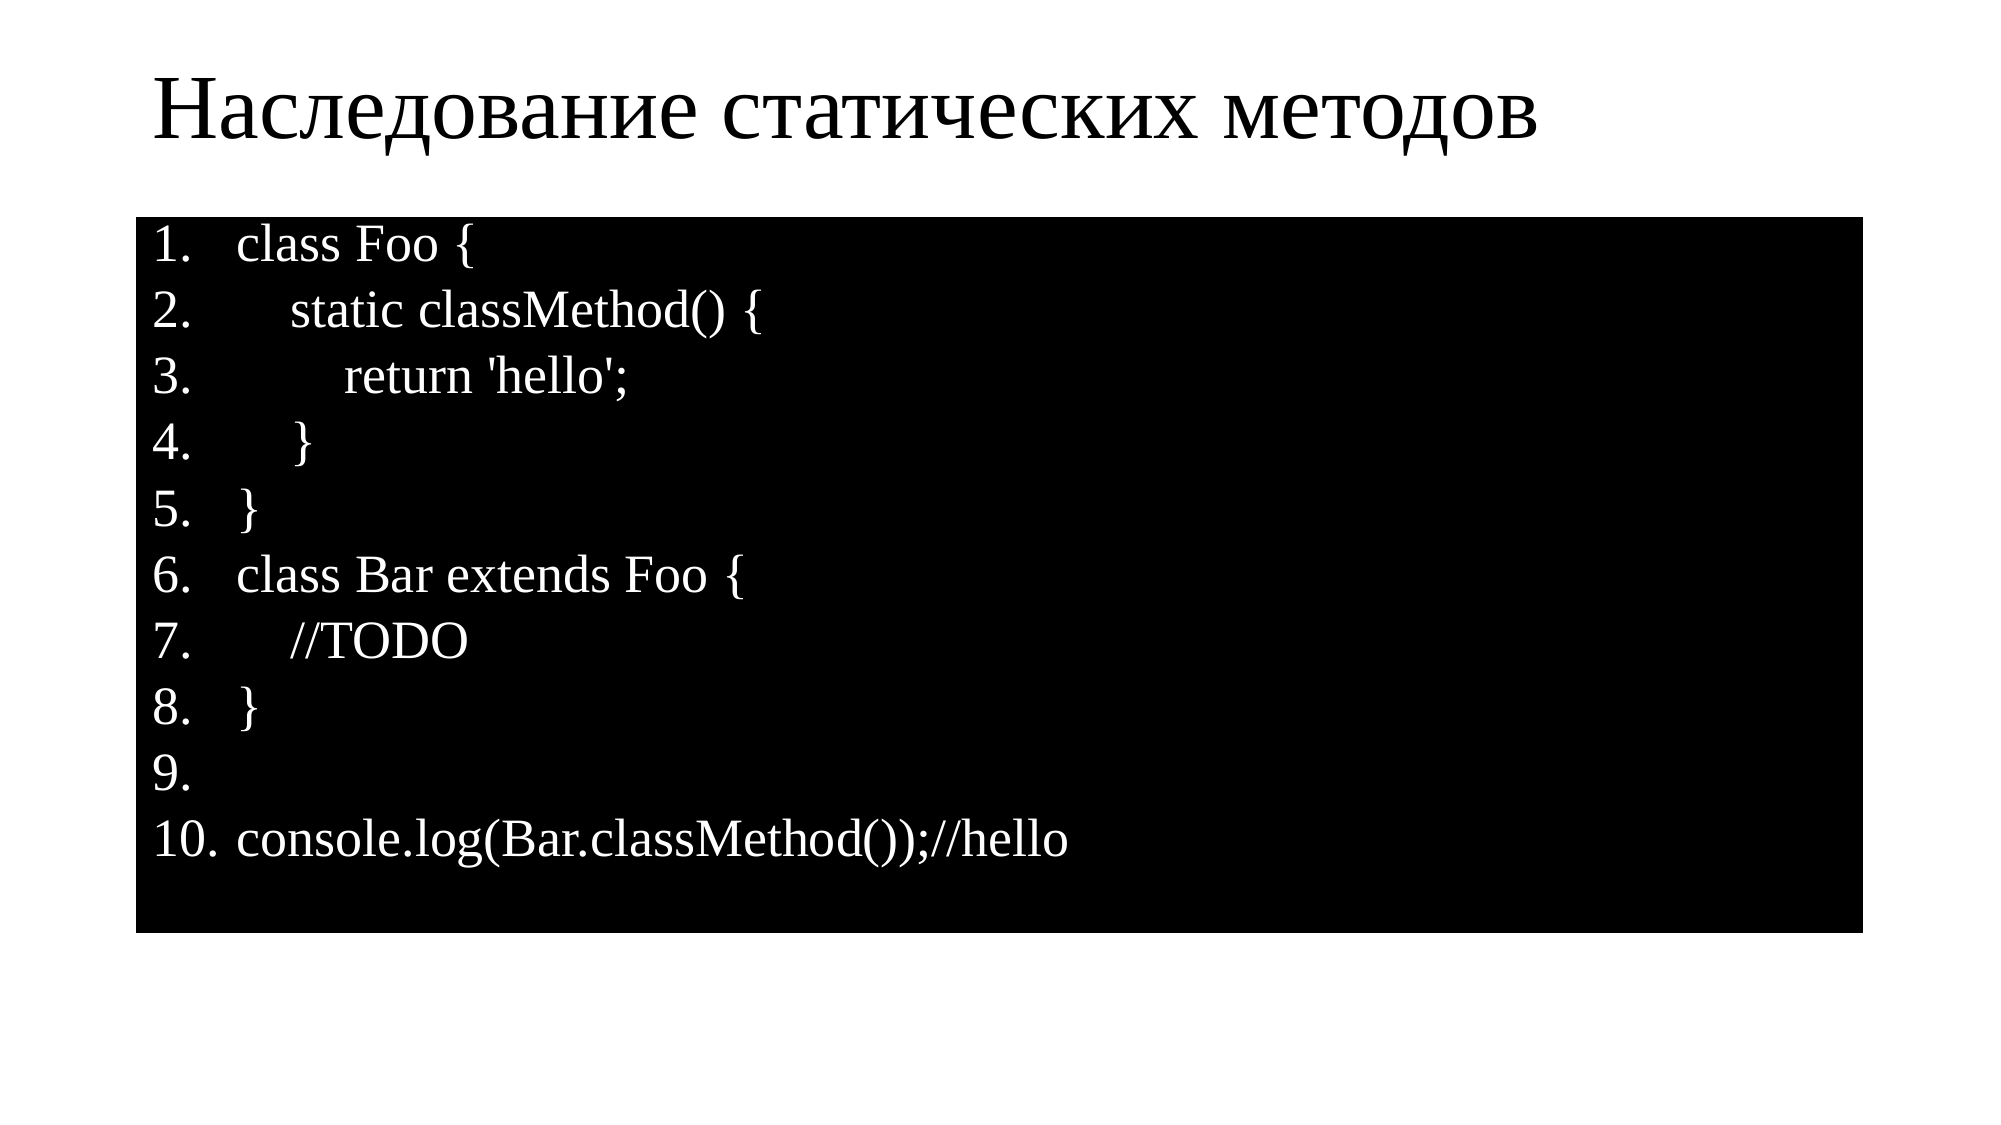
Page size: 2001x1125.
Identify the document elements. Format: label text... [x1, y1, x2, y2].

title Наследование статических методов [137, 0, 1863, 217]
list class Foo { static classMethod() { return 'hello'; } } class Bar extends Foo { //TODO } console.log(Bar.classMethod());//hello [137, 217, 1863, 932]
